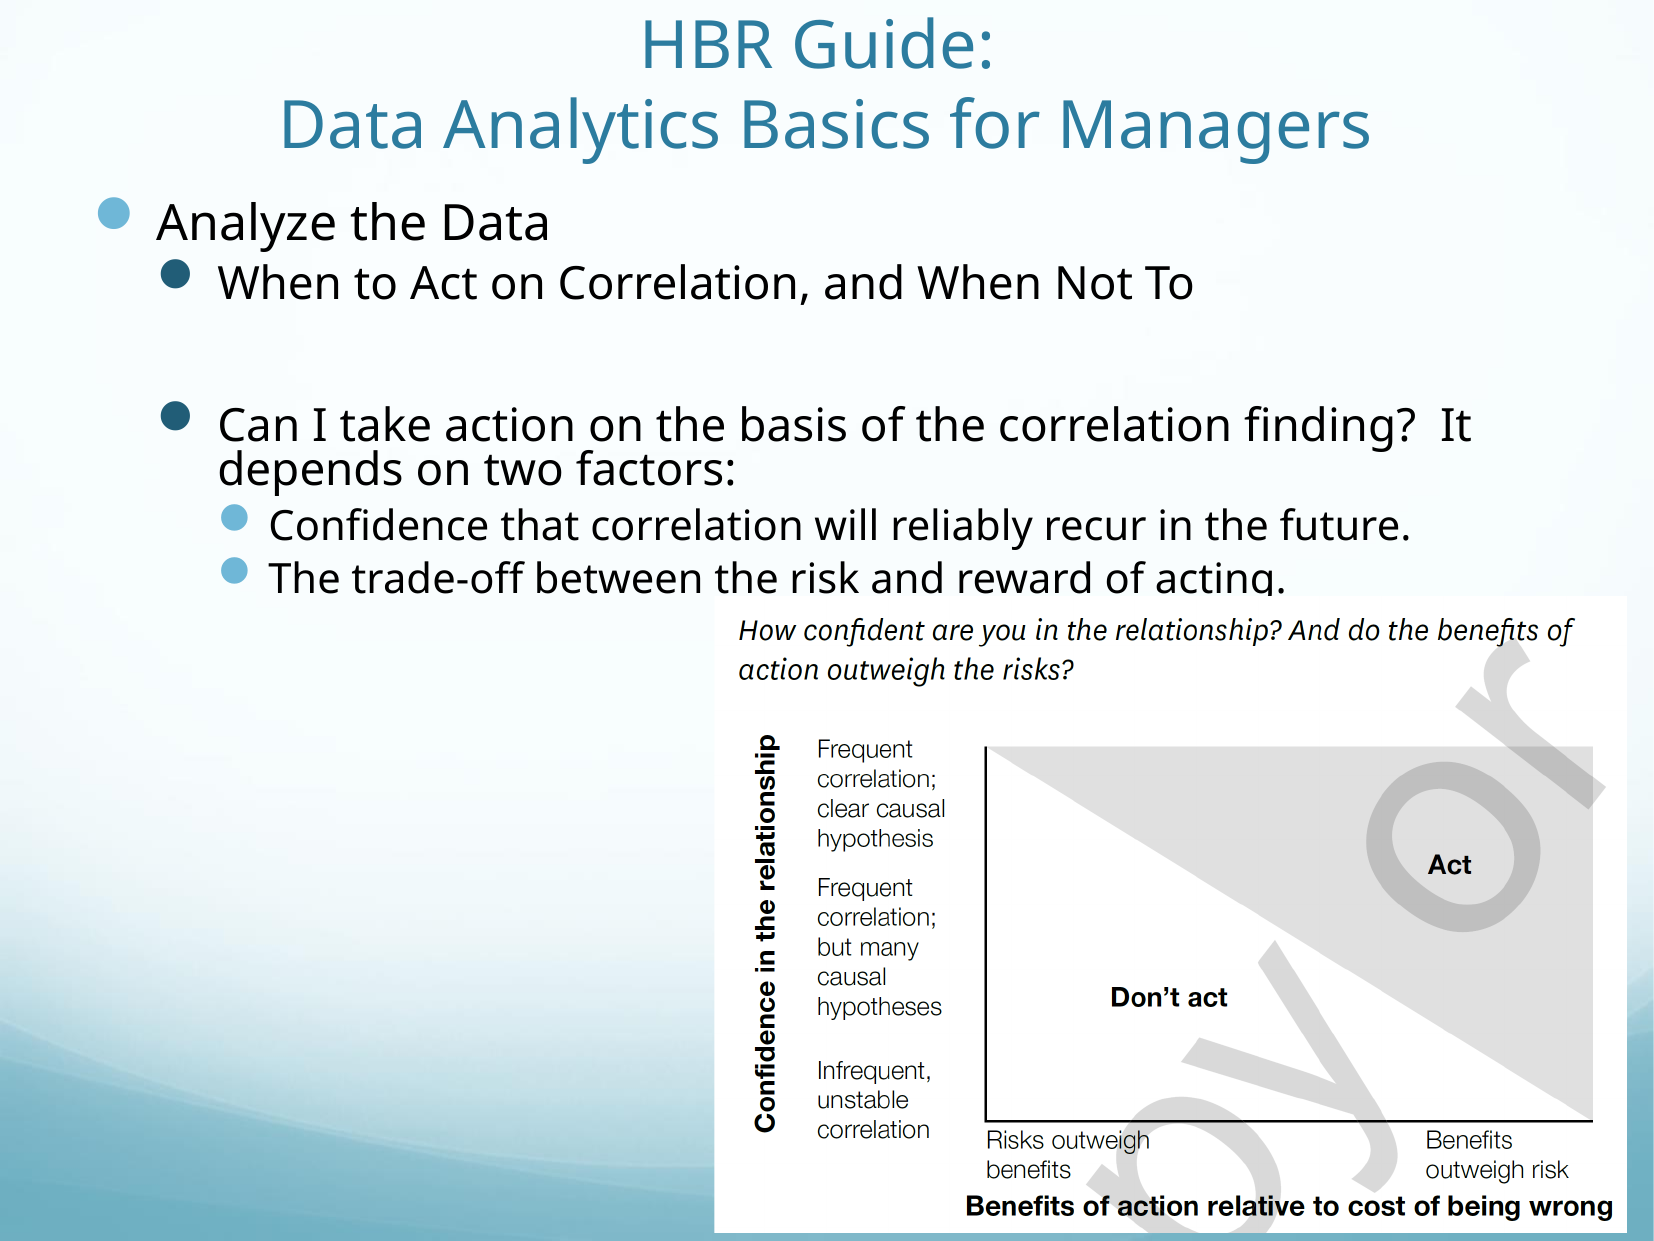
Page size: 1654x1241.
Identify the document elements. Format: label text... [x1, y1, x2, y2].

picture [0, 0, 1654, 1241]
title HBR Guide: Data Analytics Basics for Managers [99, 0, 1554, 170]
list Analyze the Data When to Act on Correlation, and When Not To Can I take action on the basis of the correlation finding? It depends on two factors: Confidence that correlation will reliably recur in the future. The trade-off between the risk and reward of acting. [76, 194, 1586, 1146]
